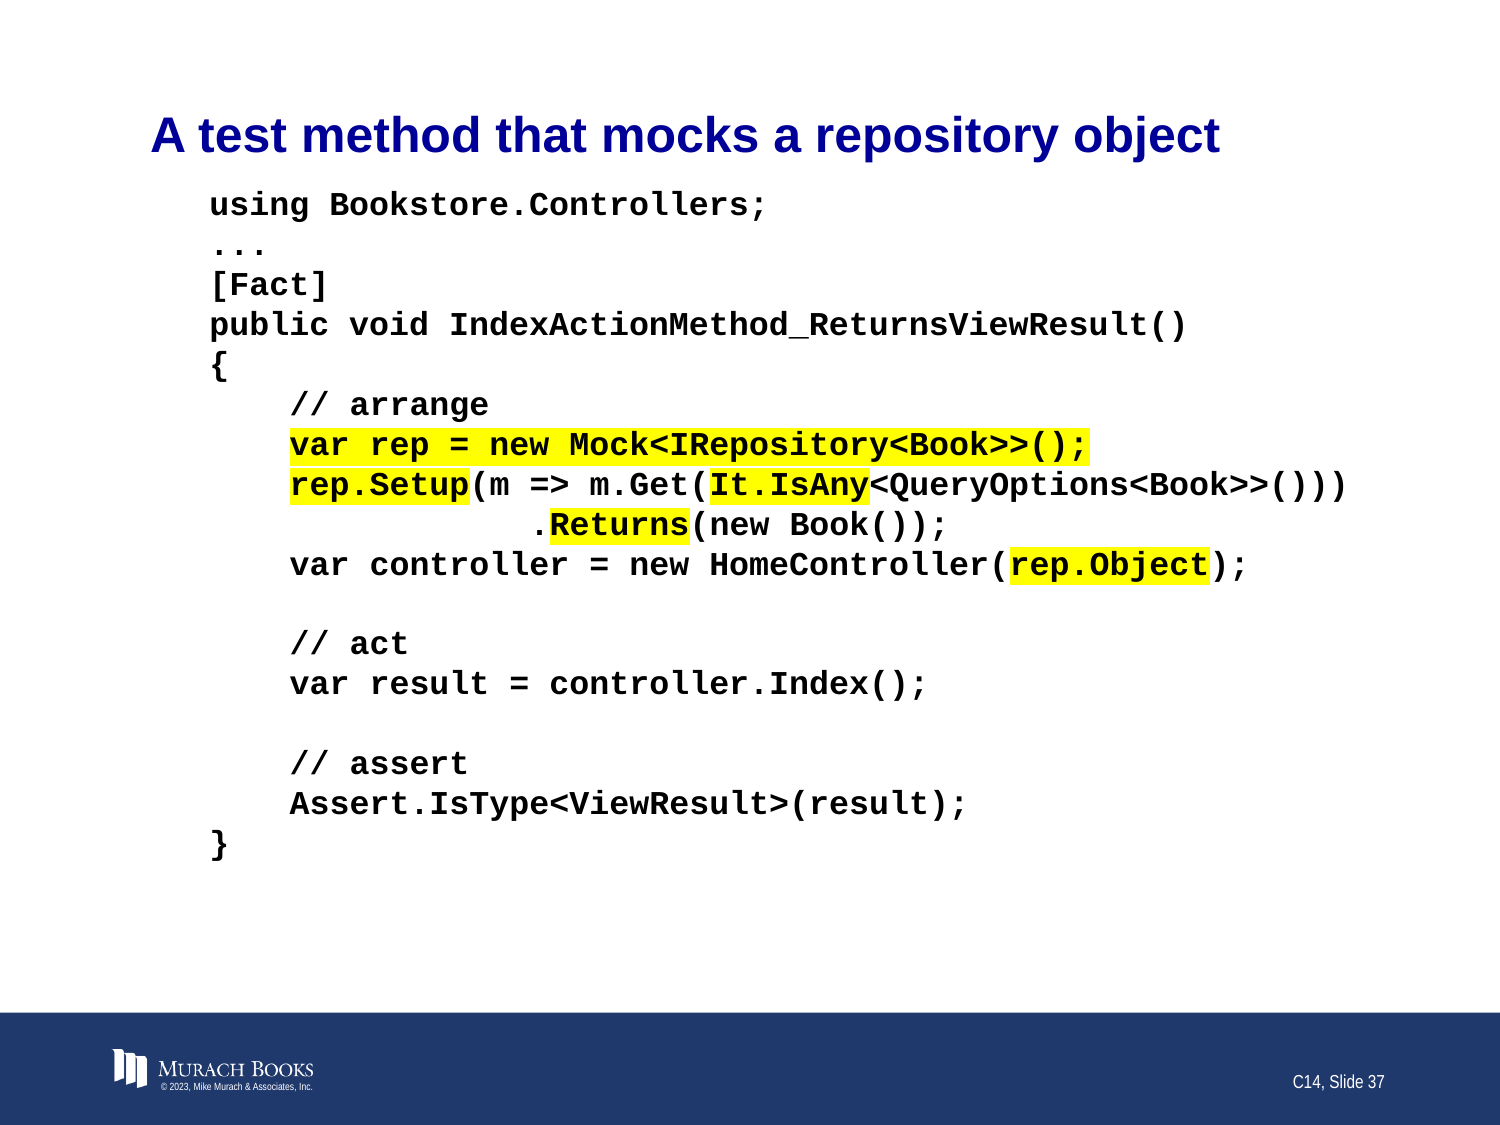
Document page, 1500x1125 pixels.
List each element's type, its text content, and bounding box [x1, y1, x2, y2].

list using Bookstore.Controllers; ... [Fact] public void IndexActionMethod_ReturnsViewResult() { // arrange var rep = new Mock<IRepository<Book>>(); rep.Setup(m => m.Get(It.IsAny<QueryOptions<Book>>())) .Returns(new Book()); var controller = new HomeController(rep.Object); // act var result = controller.Index(); // assert Assert.IsType<ViewResult>(result); } [137, 174, 1375, 975]
slide_number C14, Slide 37 [1087, 1025, 1400, 1100]
footer © 2023, Mike Murach & Associates, Inc. [12, 1025, 463, 1100]
title A test method that mocks a repository object [150, 102, 1350, 164]
